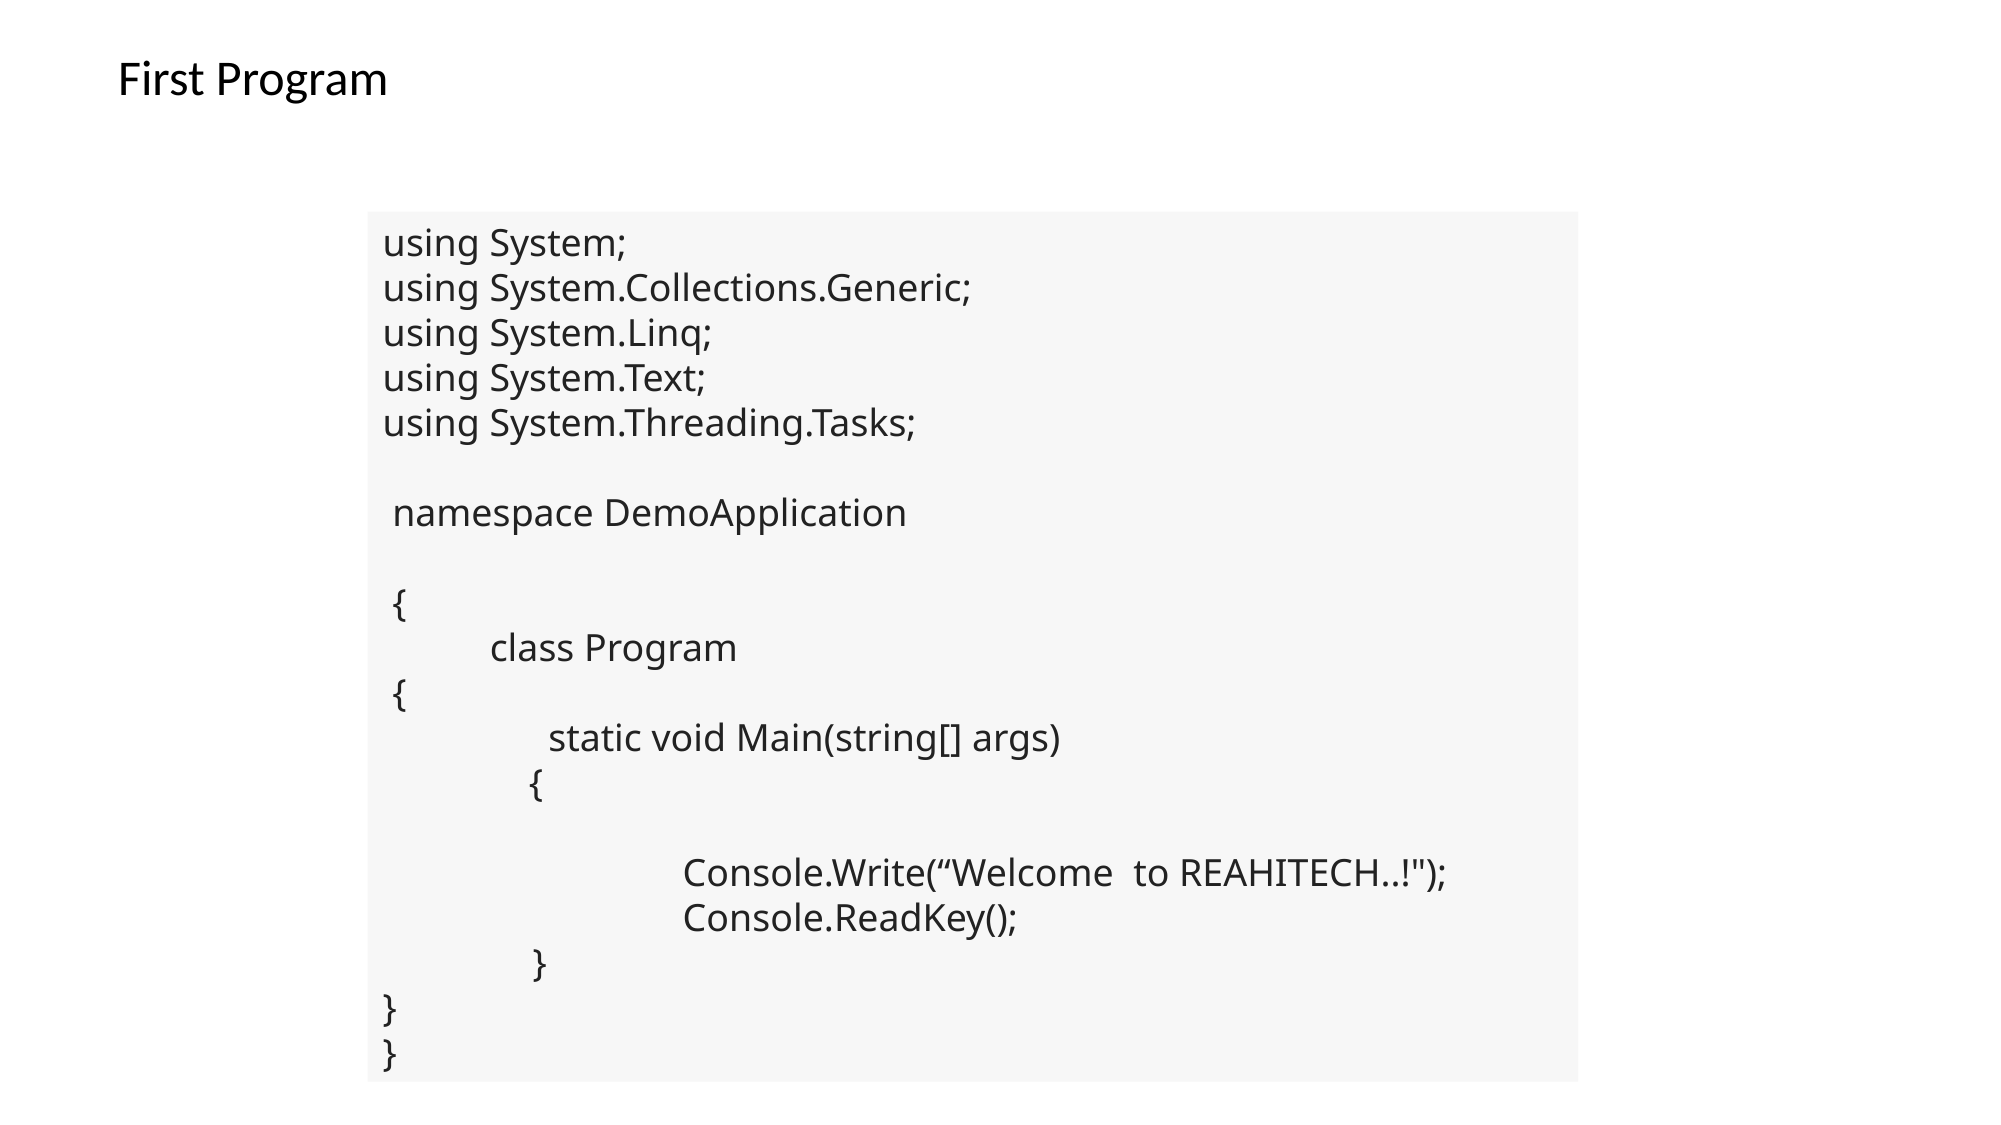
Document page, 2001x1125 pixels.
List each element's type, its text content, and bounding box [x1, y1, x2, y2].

text_box First Program [103, 37, 427, 113]
text_box using System; using System.Collections.Generic; using System.Linq; using System.Text; using System.Threading.Tasks; namespace DemoApplication { class Program { static void Main(string[] args) { Console.Write(“Welcome to REAHITECH..!"); Console.ReadKey(); } } } [367, 211, 1579, 1082]
